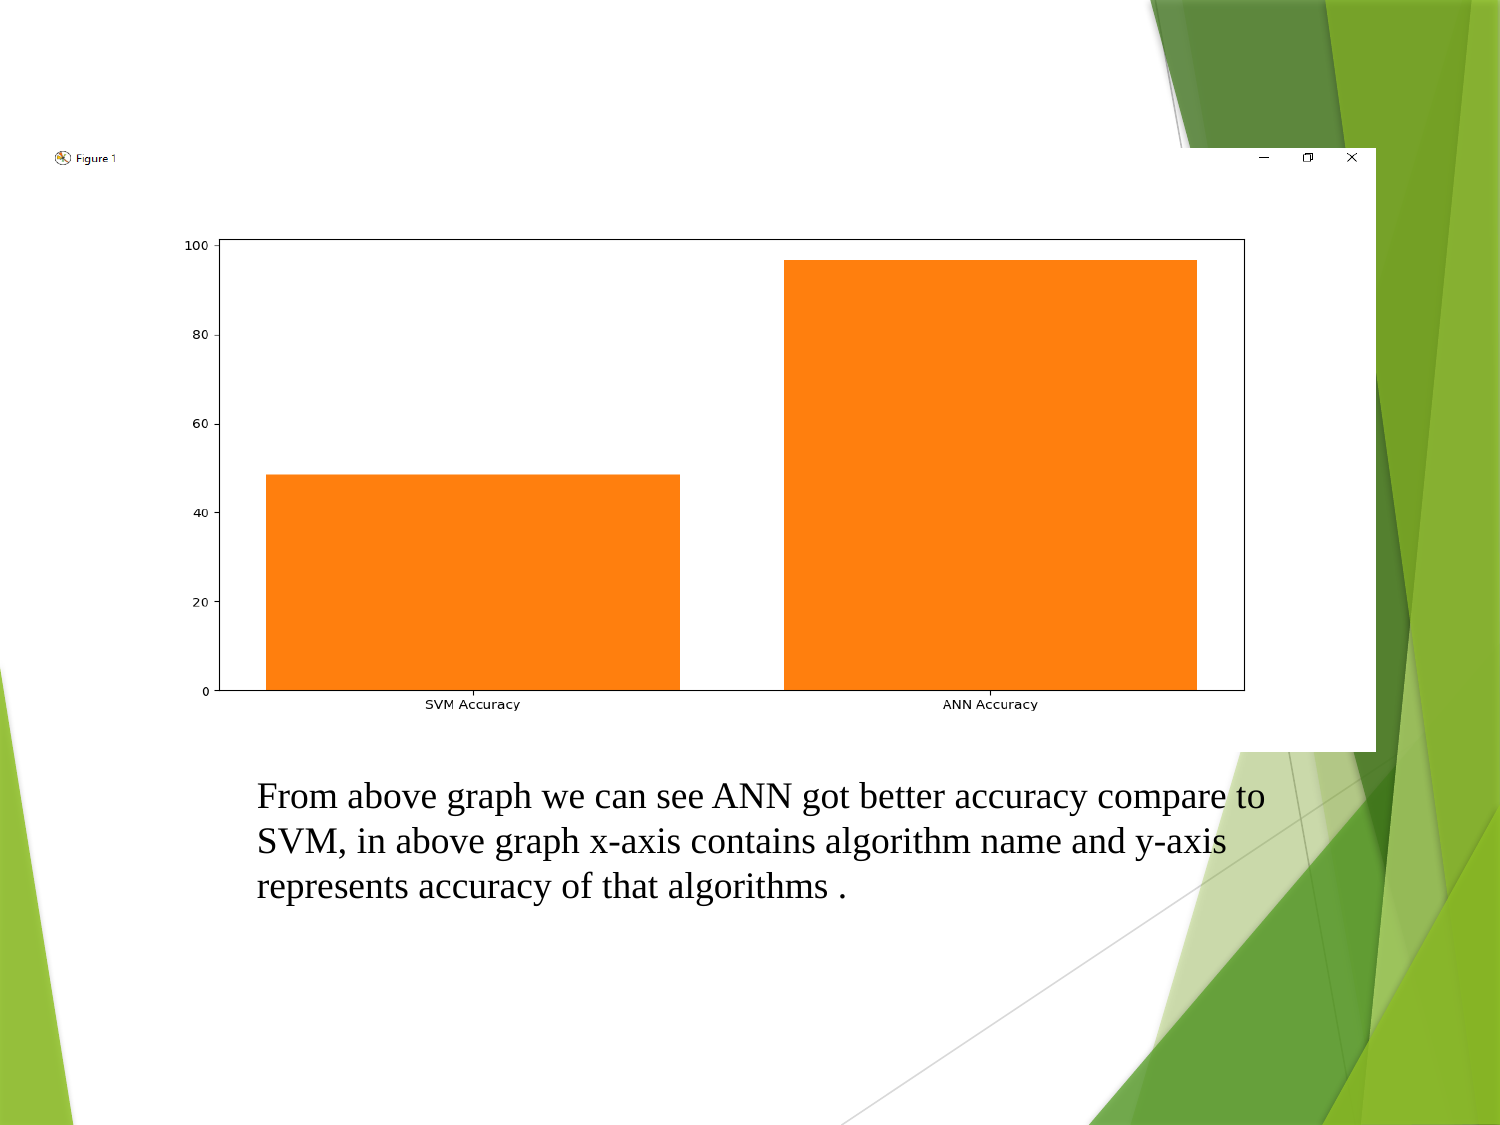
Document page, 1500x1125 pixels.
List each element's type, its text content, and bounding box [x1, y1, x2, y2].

picture [52, 148, 1377, 752]
text_box From above graph we can see ANN got better accuracy compare to SVM, in above graph x-axis contains algorithm name and y-axis represents accuracy of that algorithms . [242, 763, 1294, 913]
